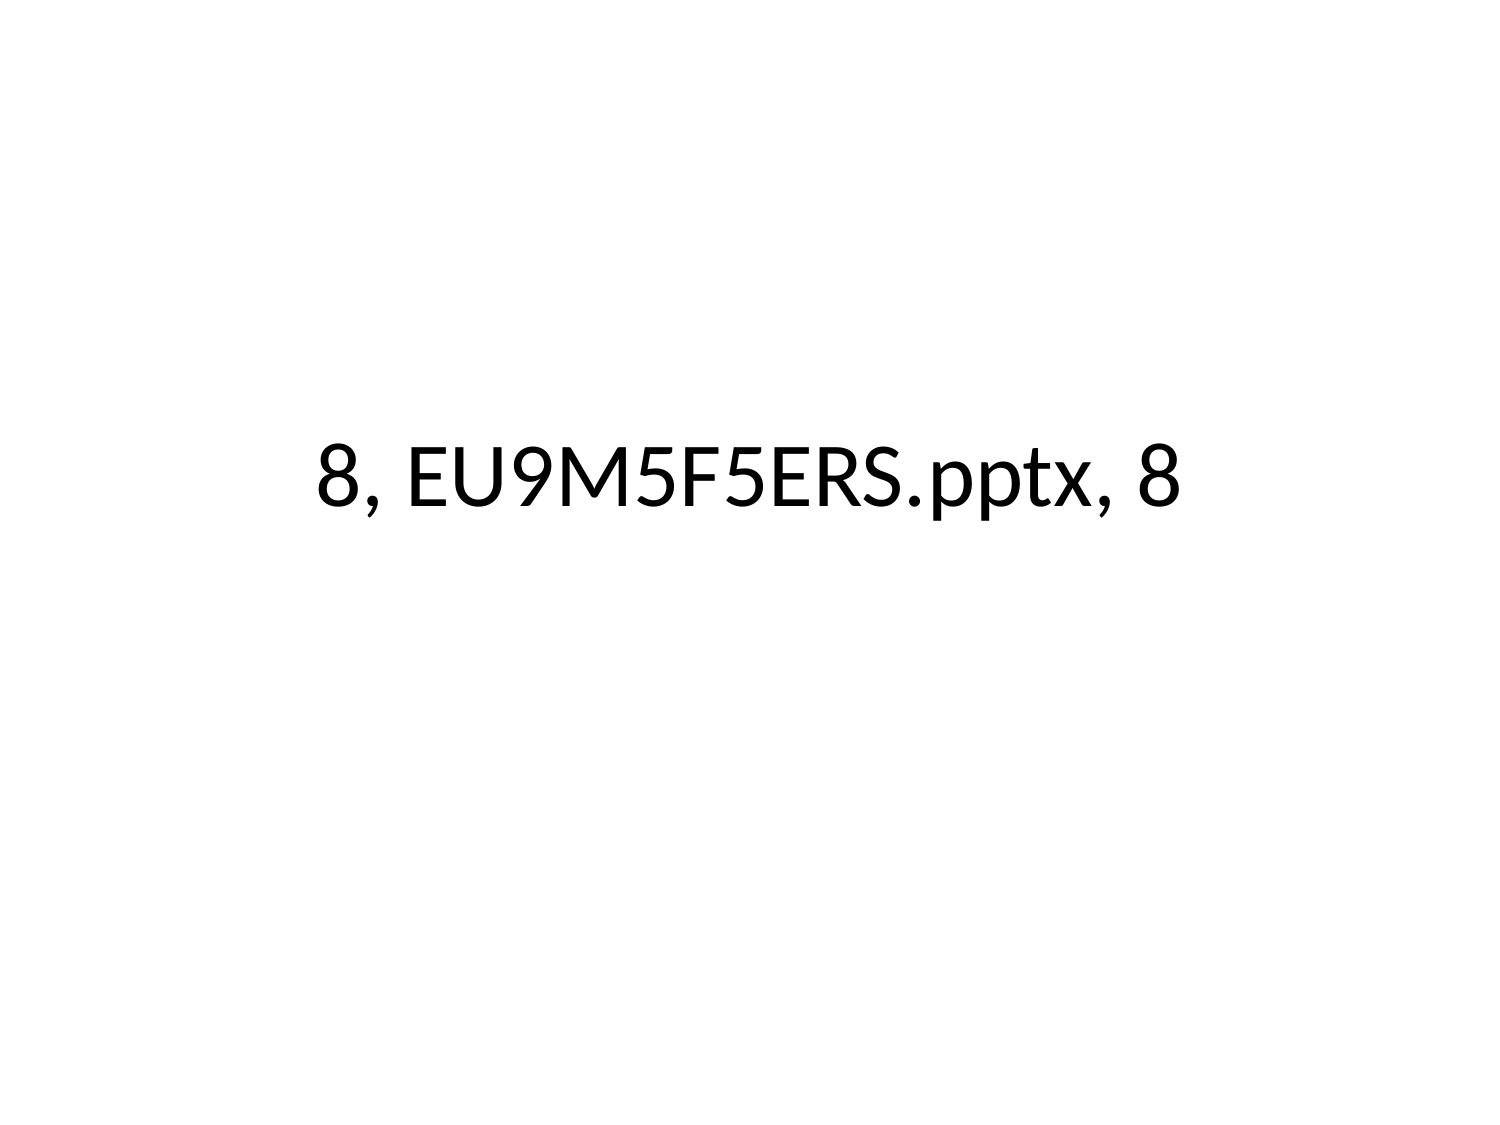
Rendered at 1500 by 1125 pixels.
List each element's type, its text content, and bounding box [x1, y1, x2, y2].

title 8, EU9M5F5ERS.pptx, 8 [112, 349, 1388, 591]
